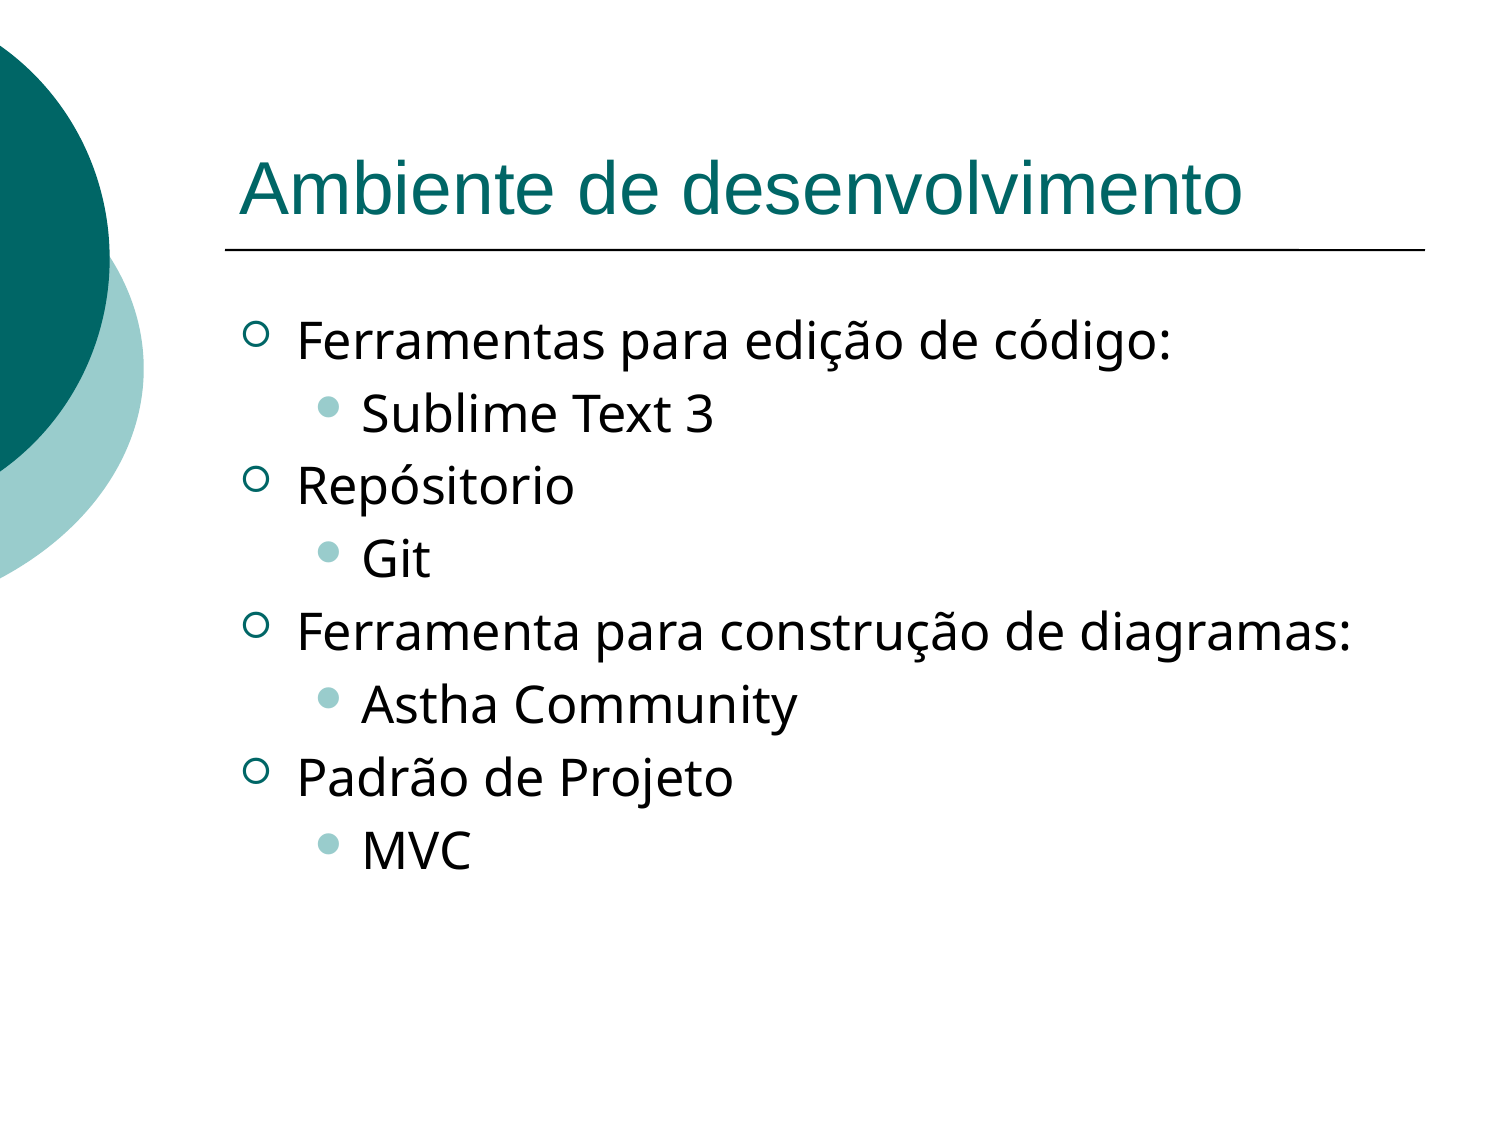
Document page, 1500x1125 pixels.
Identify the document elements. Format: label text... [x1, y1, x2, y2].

list Ferramentas para edição de código: Sublime Text 3 Repósitorio Git Ferramenta para construção de diagramas: Astha Community Padrão de Projeto MVC [224, 299, 1425, 975]
title Ambiente de desenvolvimento [224, 49, 1425, 237]
